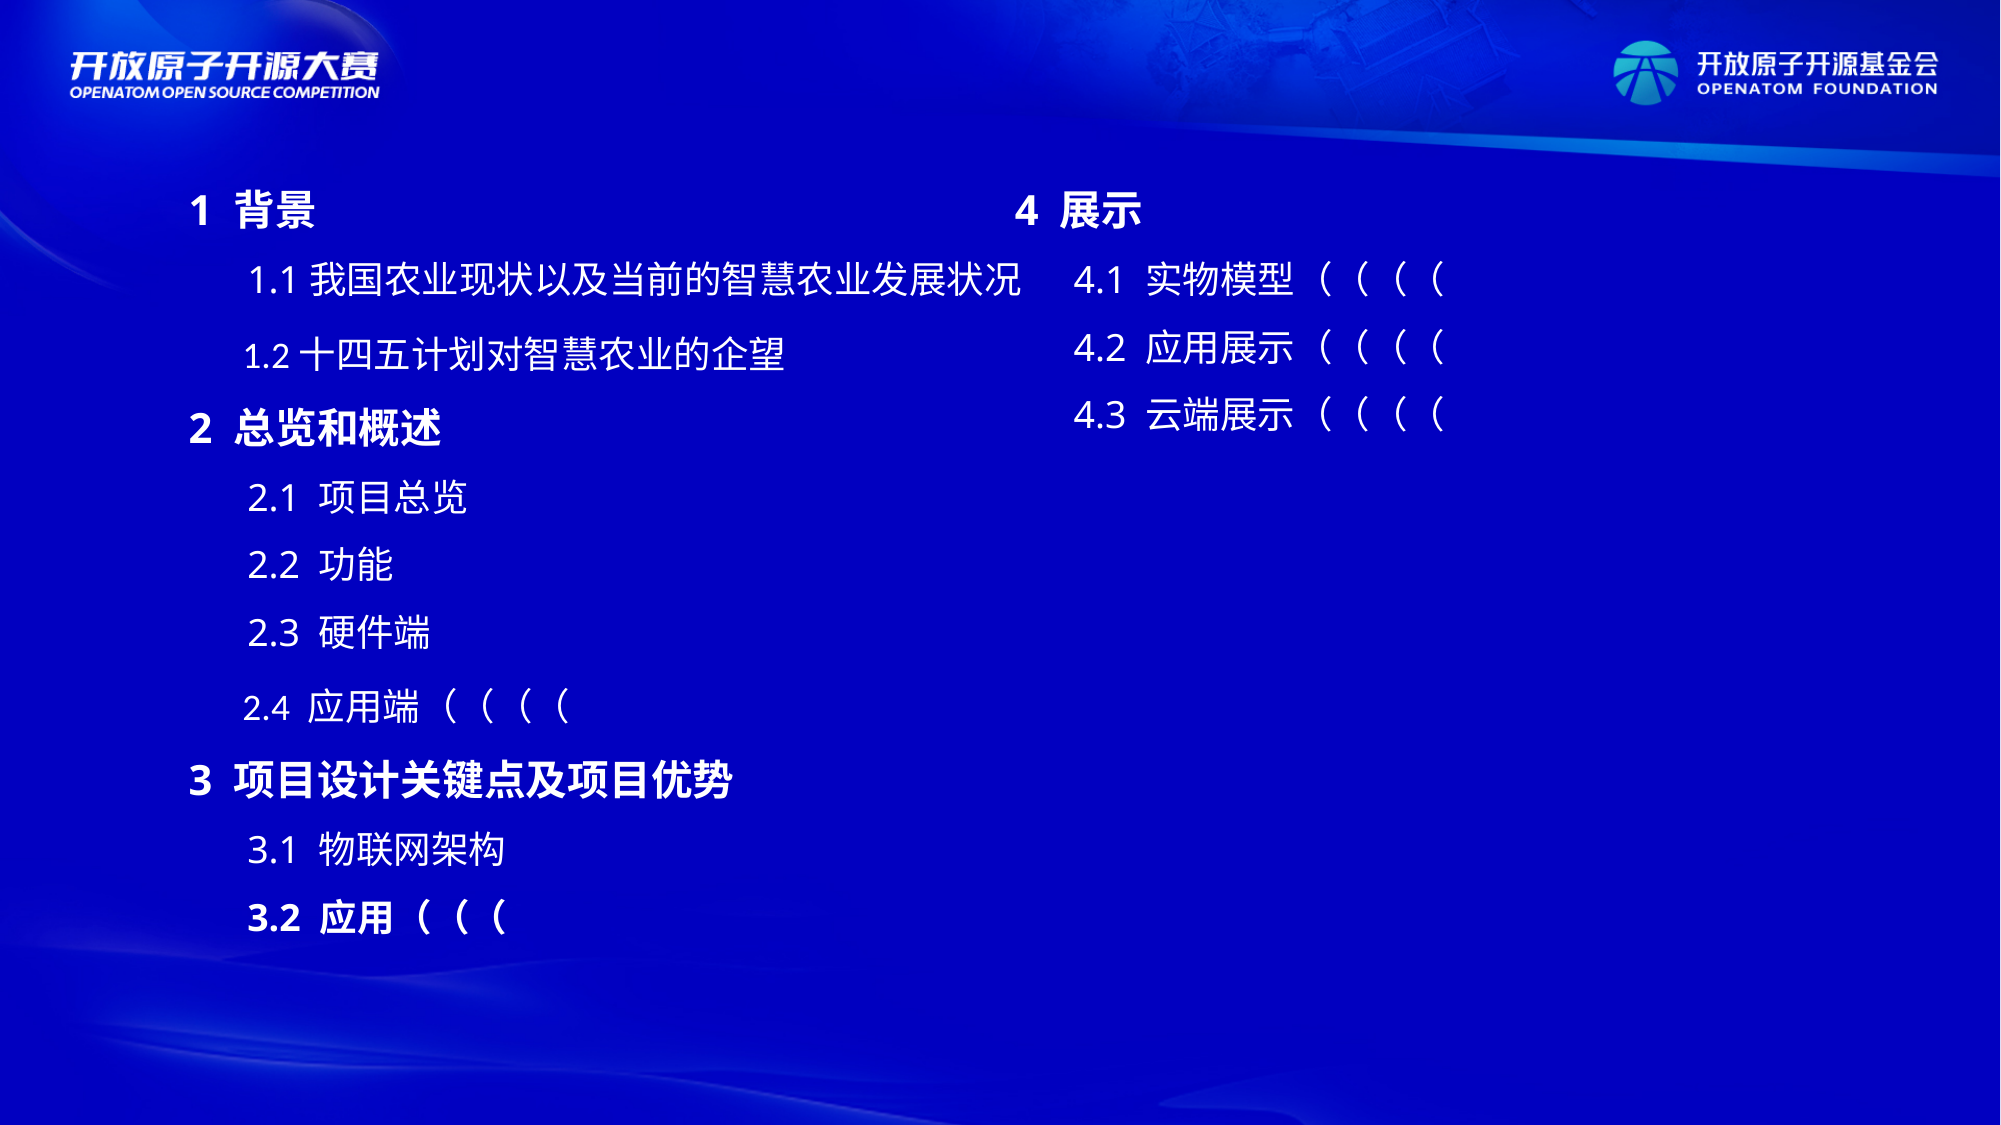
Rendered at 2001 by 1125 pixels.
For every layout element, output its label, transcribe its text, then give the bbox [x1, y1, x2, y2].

text_box 1 背景 1.1我国农业现状以及当前的智慧农业发展状况 1.2十四五计划对智慧农业的企望 2 总览和概述 2.1 项目总览 2.2 功能 2.3 硬件端 2.4 应用端（（（（ 3 项目设计关键点及项目优势 3.1 物联网架构 3.2 应用（（（ [173, 151, 1037, 947]
picture [0, 0, 2001, 1125]
text_box 4 展示 4.1 实物模型（（（（ 4.2 应用展示（（（（ 4.3 云端展示（（（（ [1000, 151, 2000, 444]
